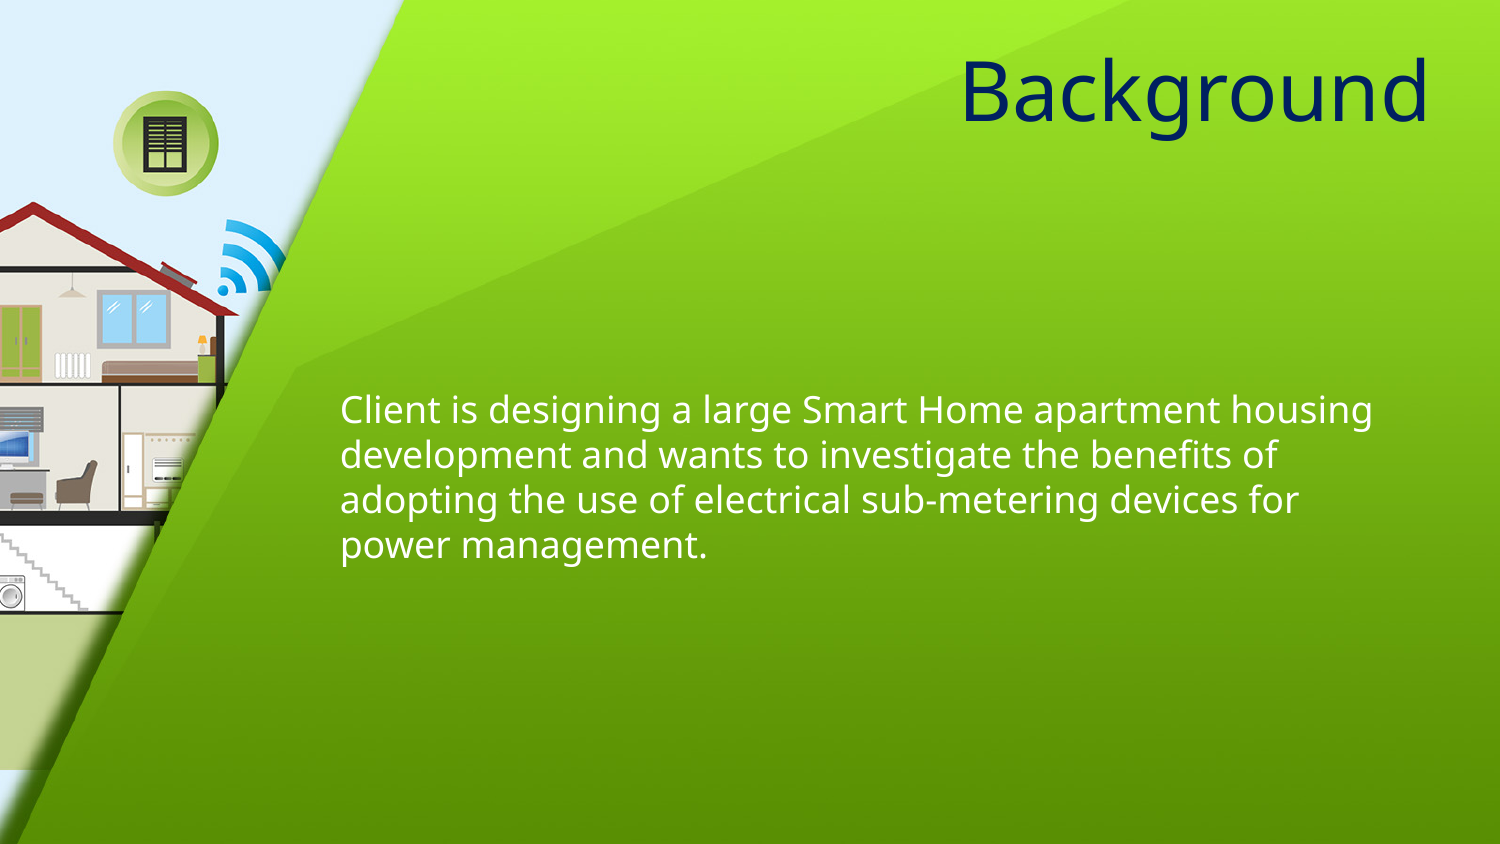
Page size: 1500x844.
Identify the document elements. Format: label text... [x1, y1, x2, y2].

picture [0, 0, 1500, 844]
text_box Background [92, 25, 1447, 151]
list Client is designing a large Smart Home apartment housing development and wants to investigate the benefits of adopting the use of electrical sub-metering devices for power management. [324, 378, 1427, 660]
